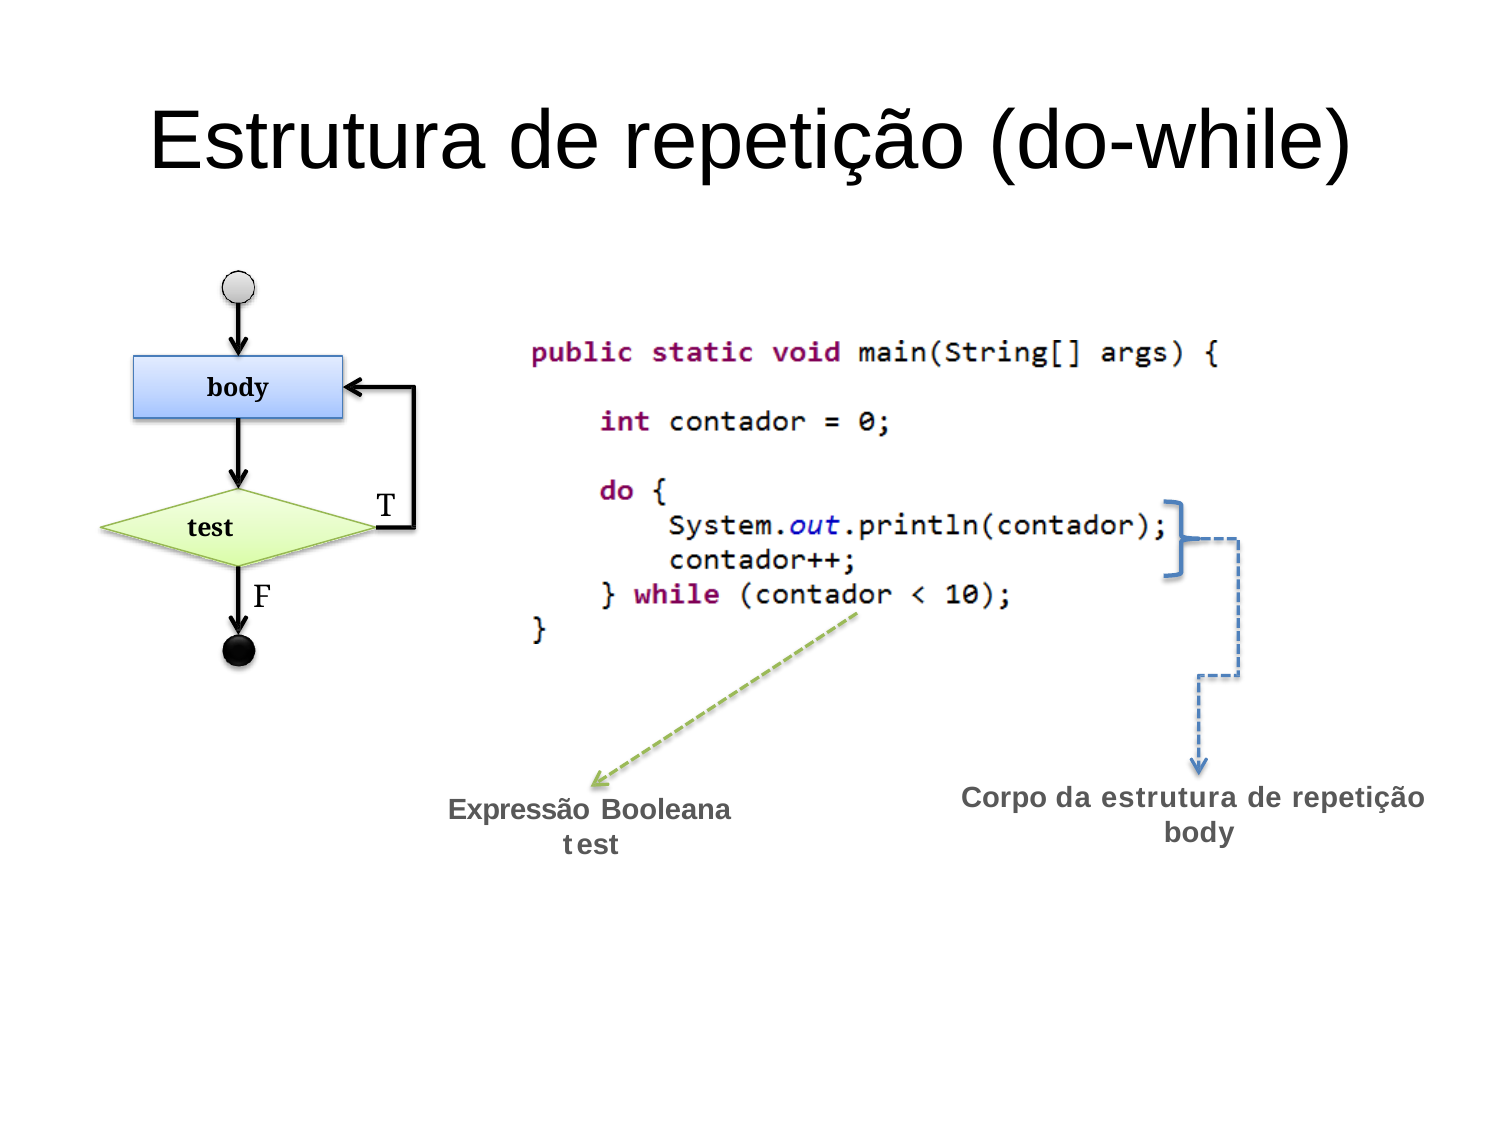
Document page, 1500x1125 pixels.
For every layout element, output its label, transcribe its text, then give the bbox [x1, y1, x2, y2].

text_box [1175, 533, 1247, 802]
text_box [567, 607, 865, 814]
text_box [532, 340, 1218, 644]
text_box Expressão Booleana [445, 788, 736, 826]
title Estrutura de repetição (do-while) [133, 38, 1367, 230]
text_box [212, 298, 423, 675]
text_box body [1161, 811, 1237, 849]
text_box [127, 268, 349, 428]
text_box test [560, 822, 621, 860]
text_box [95, 485, 212, 576]
text_box Corpo da estrutura de repetição [958, 776, 1439, 814]
